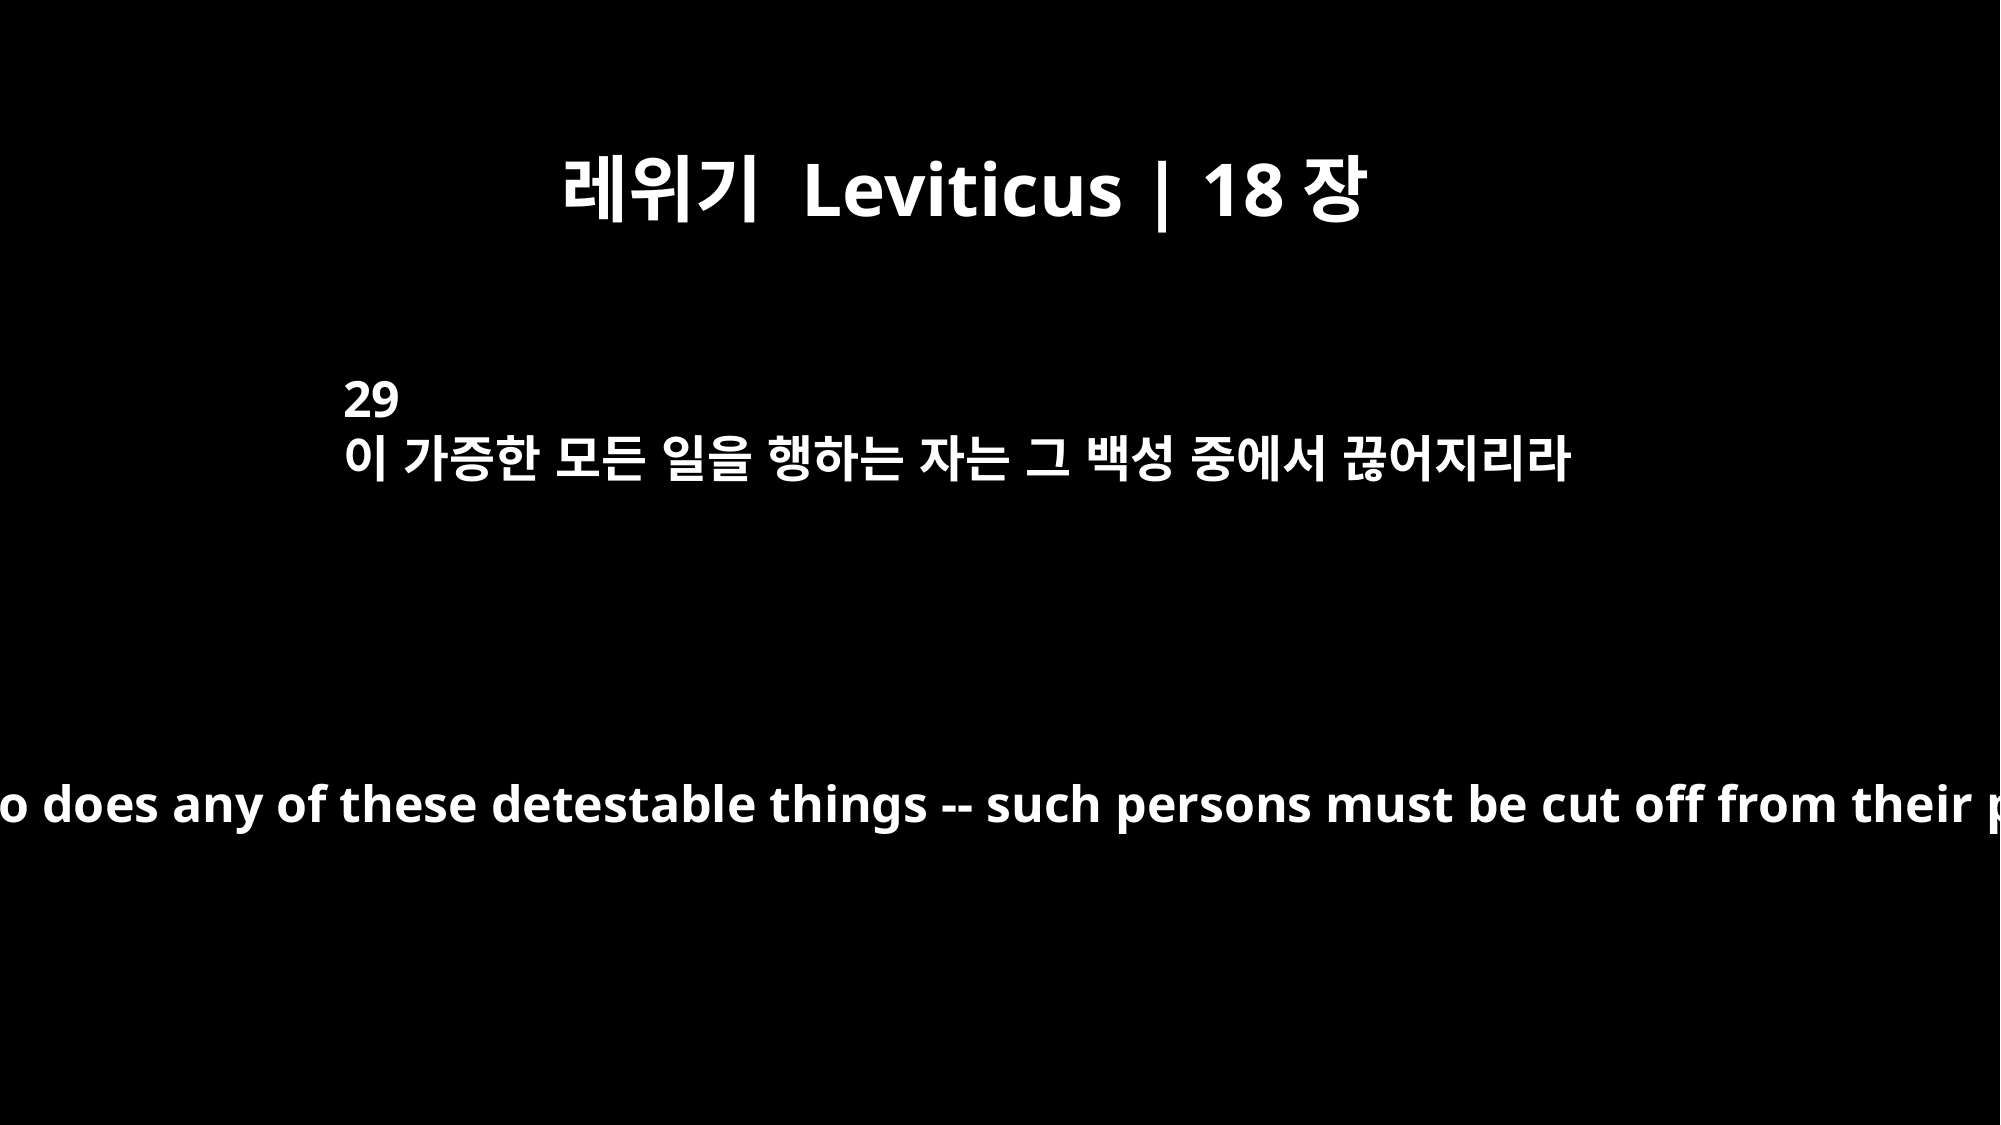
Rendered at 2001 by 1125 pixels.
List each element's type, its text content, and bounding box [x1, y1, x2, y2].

text_box 레위기 Leviticus | 18장 [546, 136, 1386, 239]
text_box 29 이 가증한 모든 일을 행하는 자는 그 백성 중에서 끊어지리라 [328, 359, 1589, 495]
text_box "`Everyone who does any of these detestable things -- such persons must be cut off from their people. [0, 764, 2000, 840]
